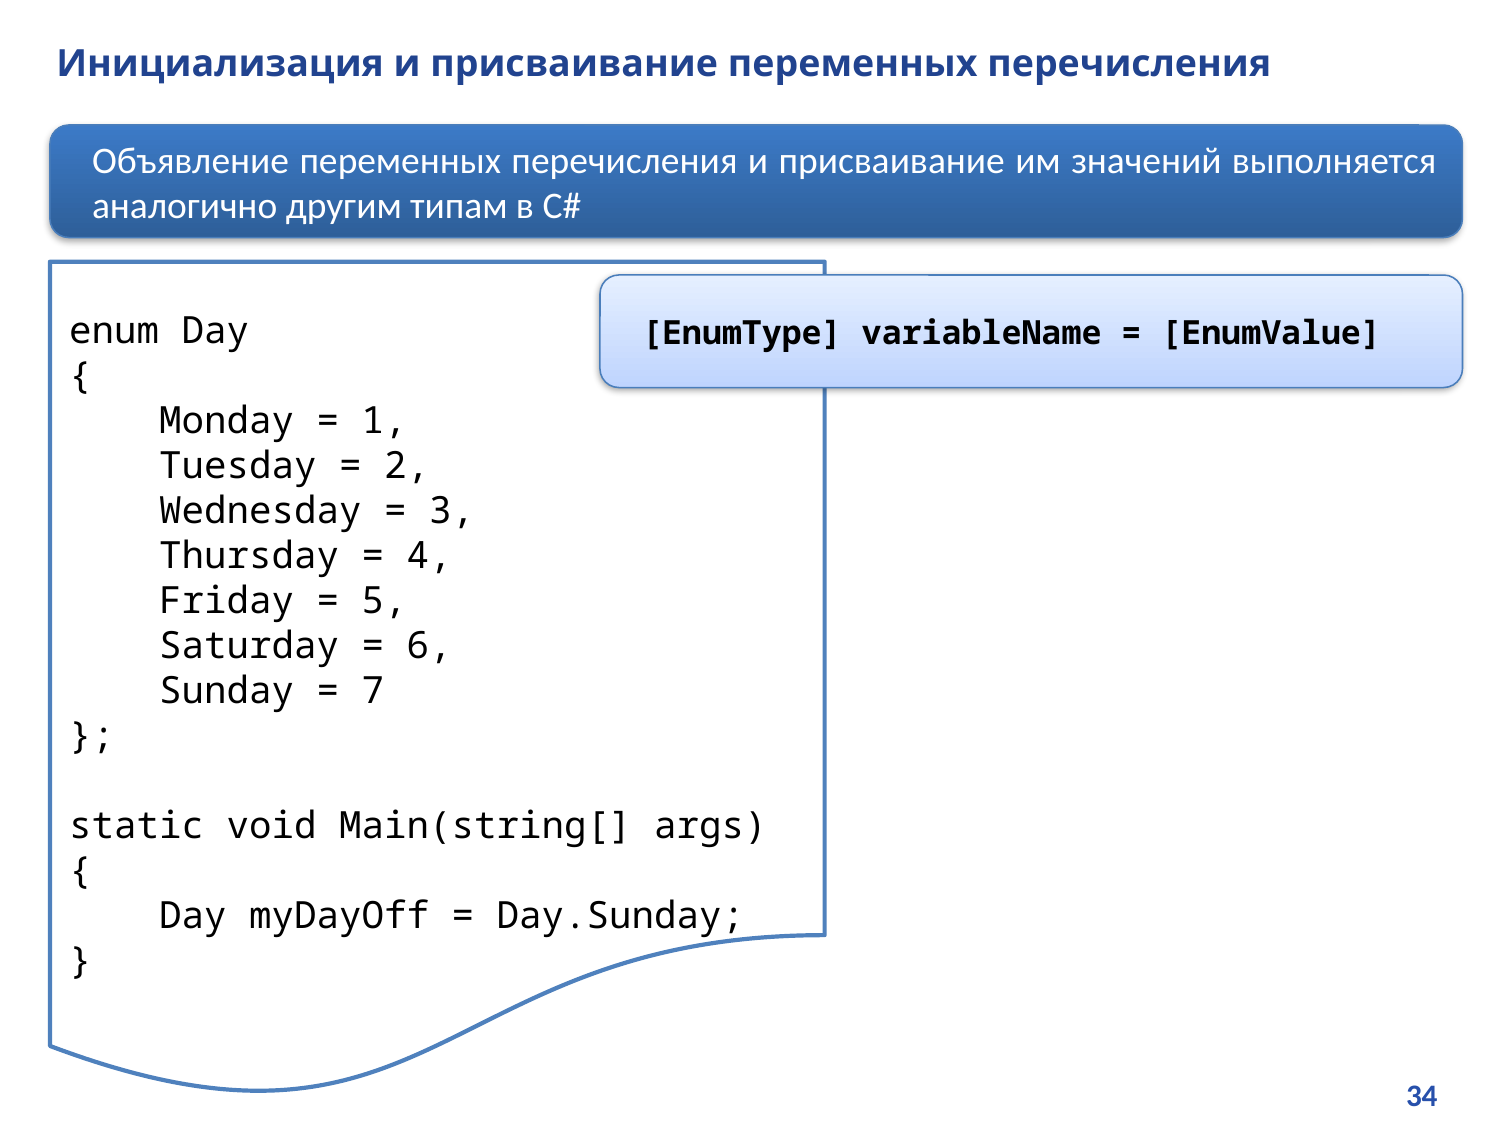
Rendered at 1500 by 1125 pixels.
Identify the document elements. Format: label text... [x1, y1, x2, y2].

text_box [EnumType] variableName = [EnumValue] [599, 274, 1464, 389]
title Инициализация и присваивание переменных перечисления [36, 29, 1469, 90]
text_box Объявление переменных перечисления и присваивание им значений выполняется аналогично другим типам в C# [49, 124, 1464, 239]
text_box enum Day { Monday = 1, Tuesday = 2, Wednesday = 3, Thursday = 4, Friday = 5, Saturday = 6, Sunday = 7 }; static void Main(string[] args) { Day myDayOff = Day.Sunday; } [47, 259, 827, 1093]
